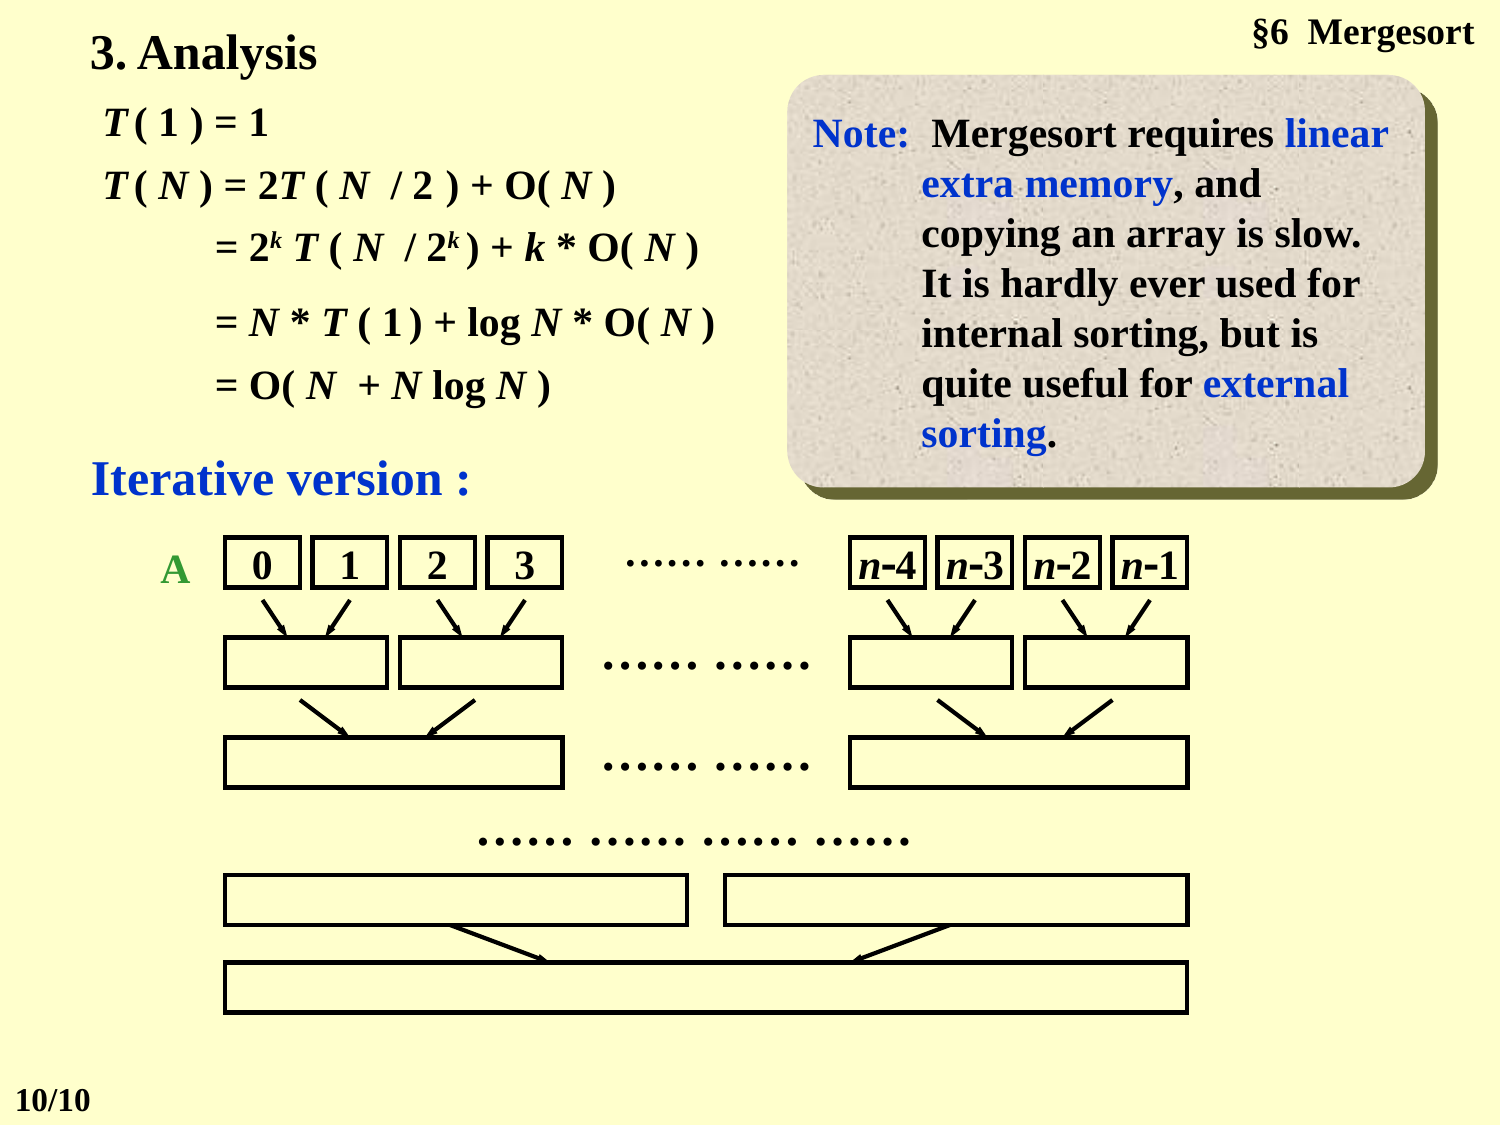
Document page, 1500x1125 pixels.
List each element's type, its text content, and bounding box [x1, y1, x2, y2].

text_box = N * T ( 1 ) + log N * O( N ) [200, 287, 750, 353]
text_box = O( N + N log N ) [200, 350, 600, 415]
text_box §6 Mergesort [1174, 0, 1499, 60]
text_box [137, 524, 1188, 596]
text_box Note: Mergesort requires linear extra memory, and copying an array is slow. It is hardly ever used for internal sorting, but is quite useful for external sorting. [787, 74, 1426, 488]
text_box T ( N ) = 2T ( N / 2 ) + O( N ) [87, 149, 787, 222]
text_box = 2k T ( N / 2k ) + k * O( N ) [200, 212, 750, 278]
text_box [224, 799, 1188, 1013]
text_box Iterative version : [90, 437, 575, 513]
text_box 10/10 [0, 1070, 125, 1125]
text_box 3. Analysis [75, 12, 425, 88]
text_box T ( 1 ) = 1 [87, 87, 350, 149]
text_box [224, 699, 1188, 788]
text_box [224, 599, 1188, 688]
